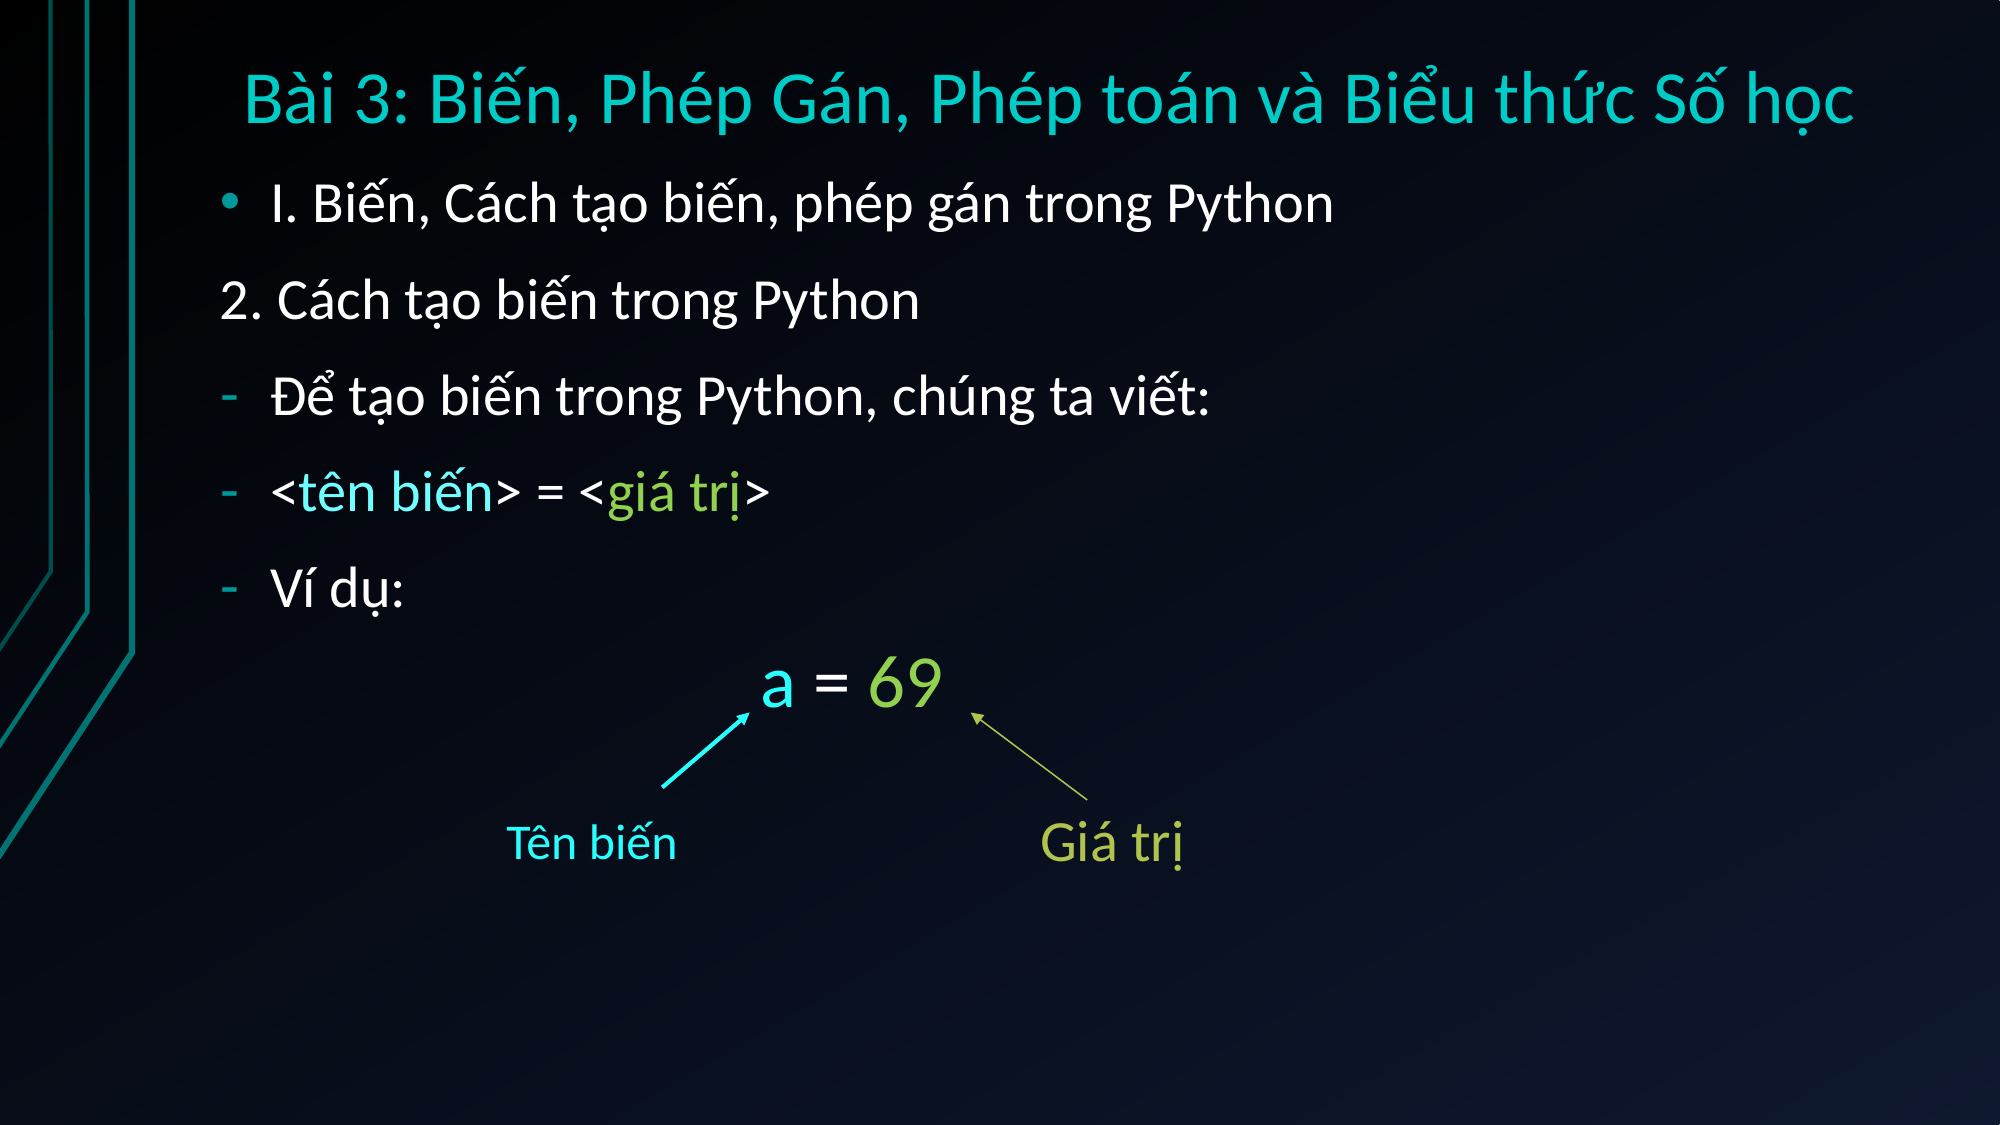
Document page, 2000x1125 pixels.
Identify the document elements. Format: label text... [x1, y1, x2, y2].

text_box Tên biến [491, 801, 742, 877]
list I. Biến, Cách tạo biến, phép gán trong Python 2. Cách tạo biến trong Python Để tạo biến trong Python, chúng ta viết: <tên biến> = <giá trị> Ví dụ: [199, 162, 1900, 1012]
text_box Giá trị [1025, 795, 1263, 881]
title Bài 3: Biến, Phép Gán, Phép toán và Biểu thức Số học [199, 45, 1900, 150]
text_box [661, 712, 750, 788]
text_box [970, 712, 1088, 801]
text_box a = 69 [745, 624, 971, 730]
